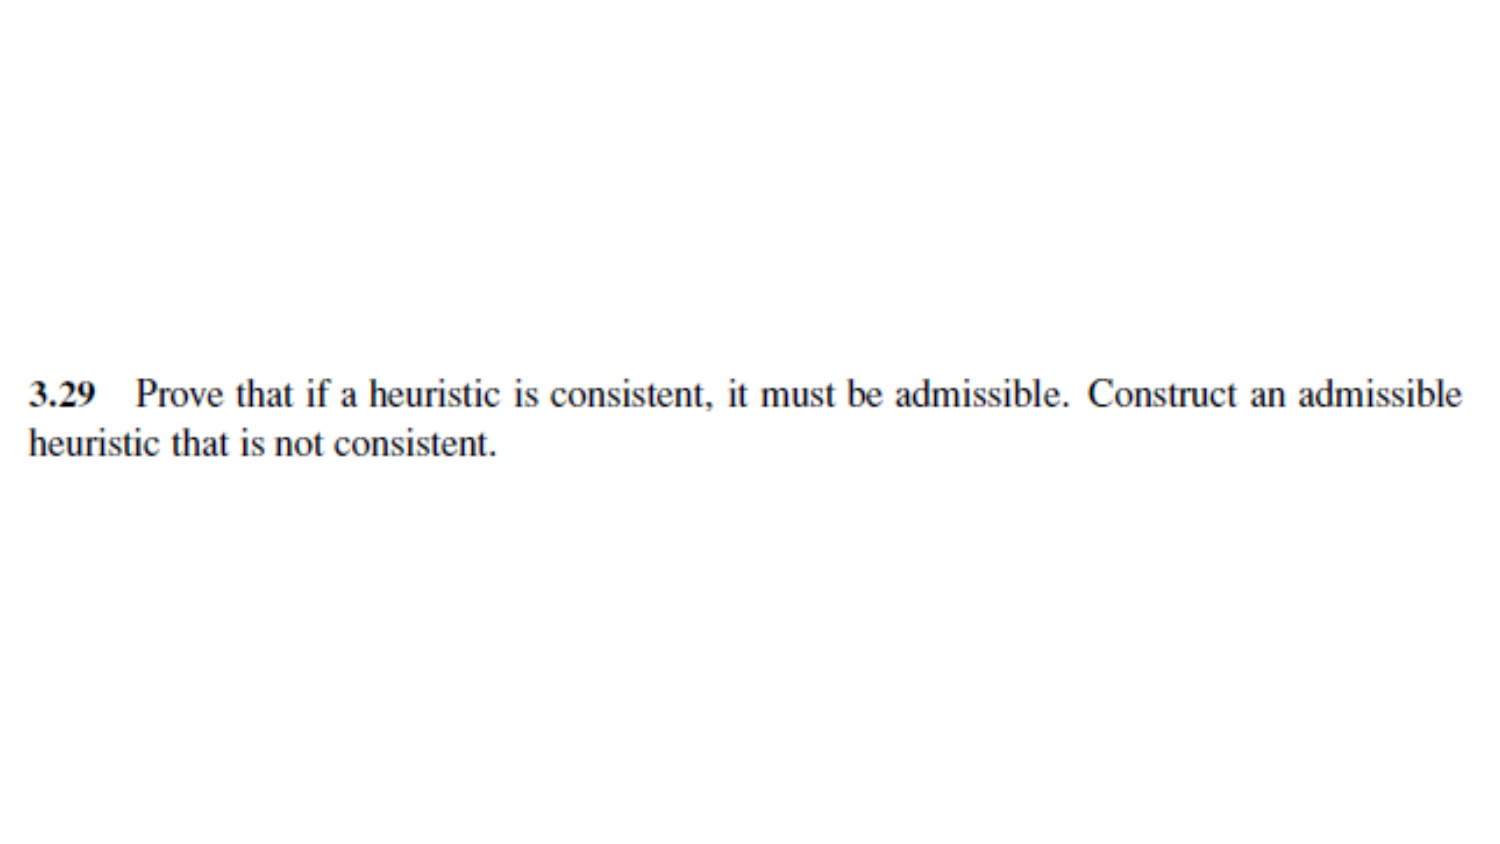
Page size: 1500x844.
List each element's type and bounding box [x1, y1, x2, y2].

picture [15, 363, 1485, 481]
